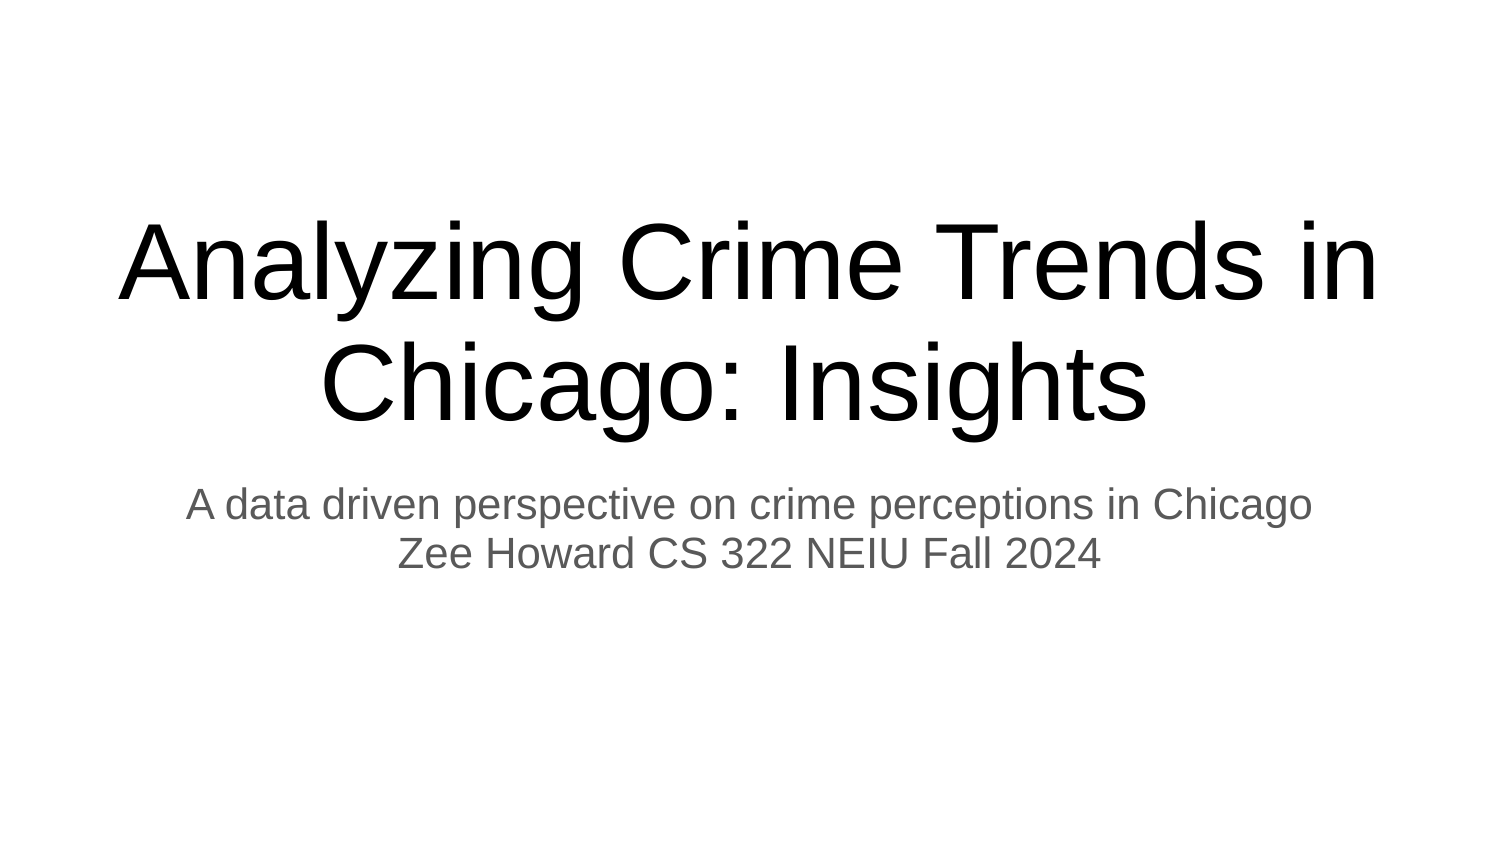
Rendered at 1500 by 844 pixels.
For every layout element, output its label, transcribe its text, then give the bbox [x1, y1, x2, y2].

title Analyzing Crime Trends in Chicago: Insights [51, 122, 1449, 459]
subtitle A data driven perspective on crime perceptions in Chicago Zee Howard CS 322 NEIU Fall 2024 [51, 464, 1449, 595]
